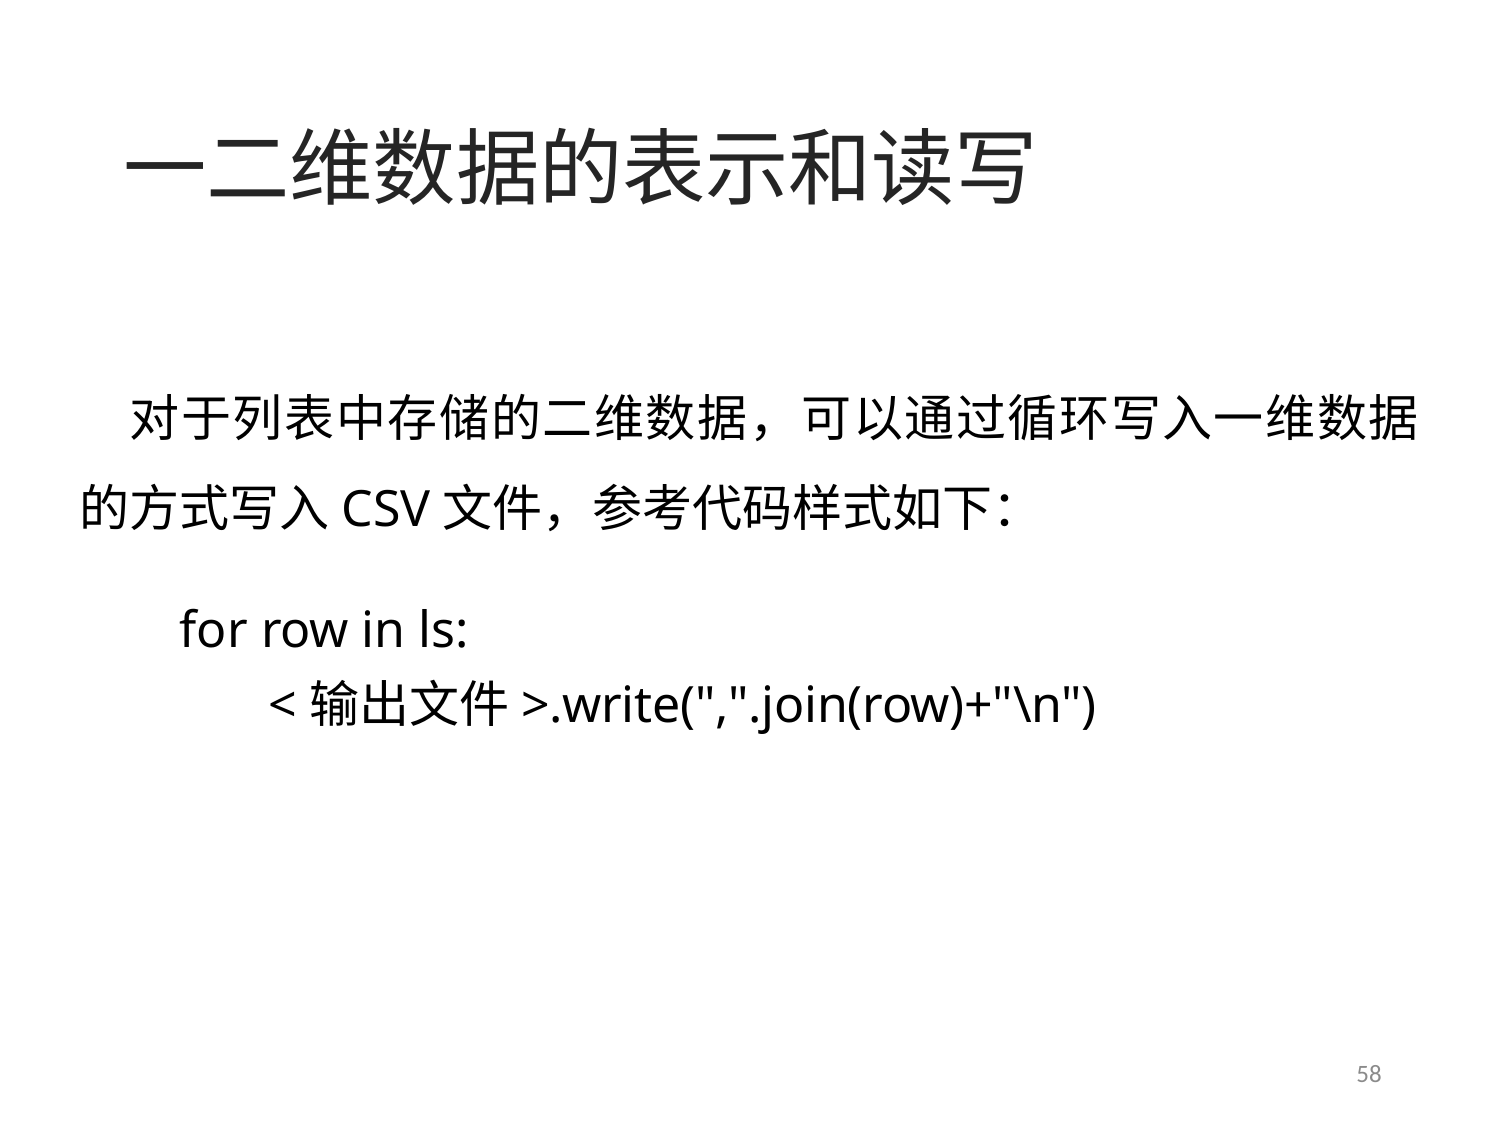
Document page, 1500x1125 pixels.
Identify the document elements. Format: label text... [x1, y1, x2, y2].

title 一二维数据的表示和读写 [121, 68, 1042, 259]
slide_number 58 [1059, 1042, 1397, 1103]
text_box 对于列表中存储的二维数据，可以通过循环写入一维数据的方式写入CSV文件，参考代码样式如下： for row in ls: <输出文件>.write(",".join(row)+"\n") [77, 354, 1422, 733]
